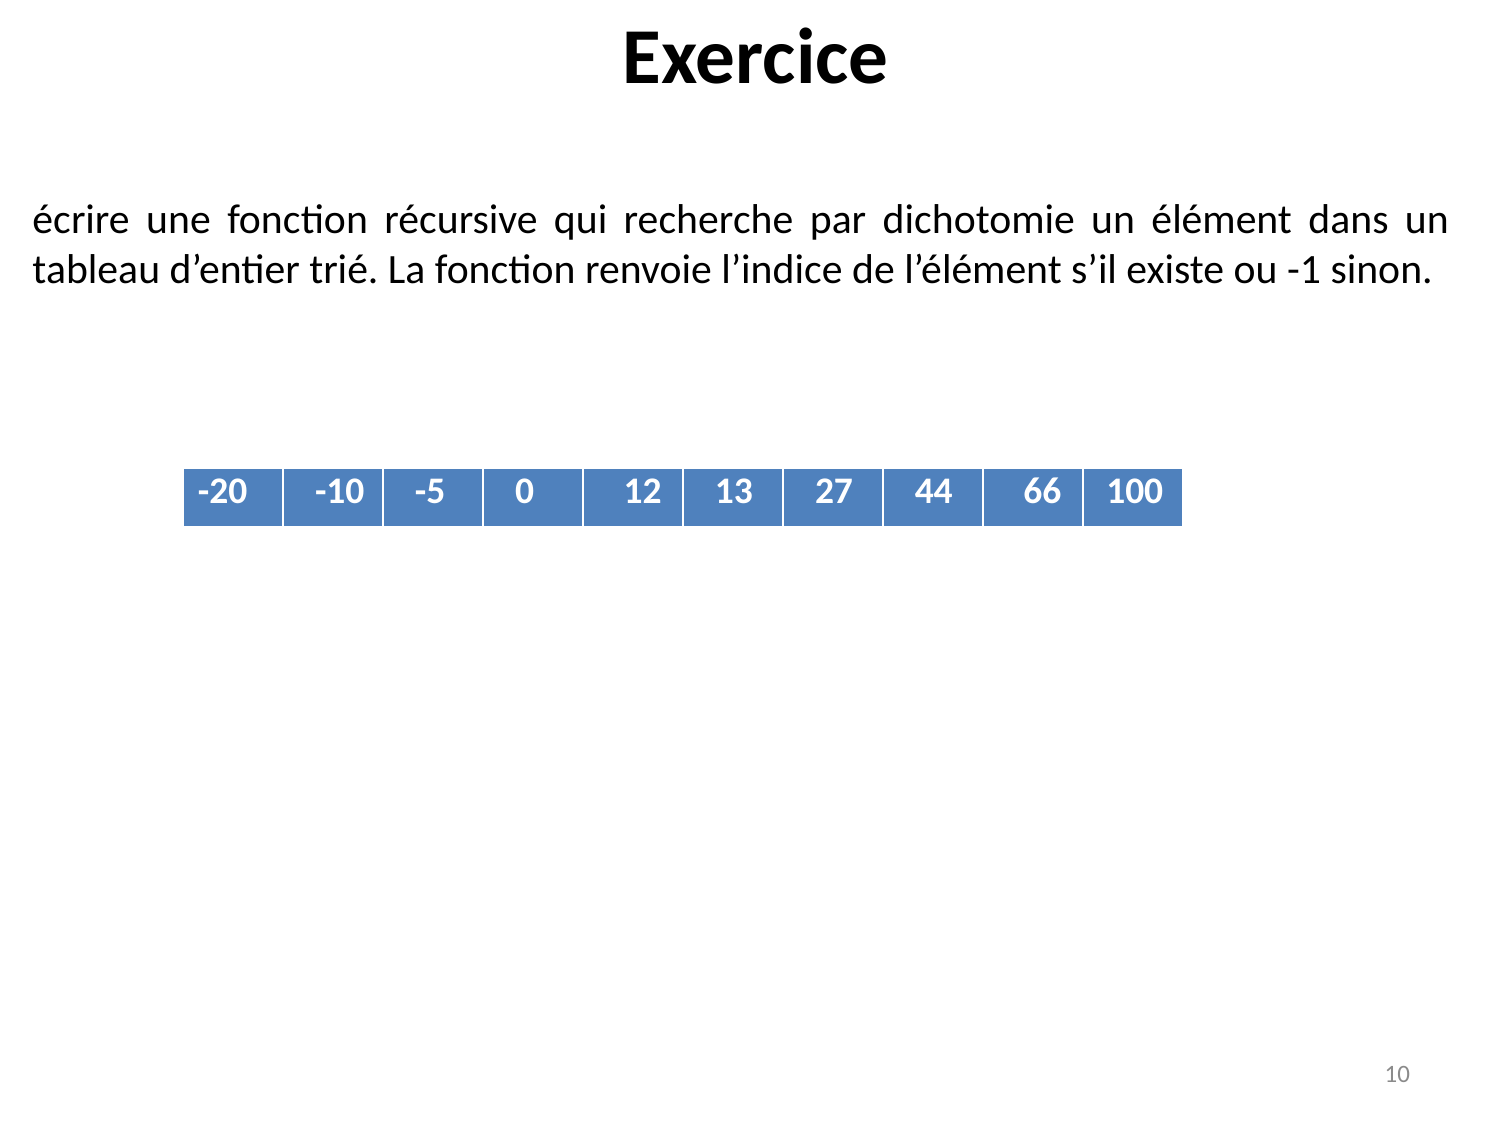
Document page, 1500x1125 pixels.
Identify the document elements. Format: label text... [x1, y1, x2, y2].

table_header -10 [284, 469, 382, 526]
slide_number 10 [1074, 1042, 1425, 1103]
table_header -20 [184, 469, 282, 526]
title Exercice [29, 0, 1500, 104]
table_header 13 [684, 469, 782, 526]
table_header 66 [984, 469, 1082, 526]
table_header 12 [584, 469, 682, 526]
text_box écrire une fonction récursive qui recherche par dichotomie un élément dans un tableau d’entier trié. La fonction renvoie l’indice de l’élément s’il existe ou -1 sinon. [17, 184, 1465, 350]
table_header -5 [384, 469, 482, 526]
table_header 100 [1084, 469, 1182, 526]
table_header 44 [884, 469, 982, 526]
table_header 0 [484, 469, 582, 526]
table_header 27 [784, 469, 882, 526]
